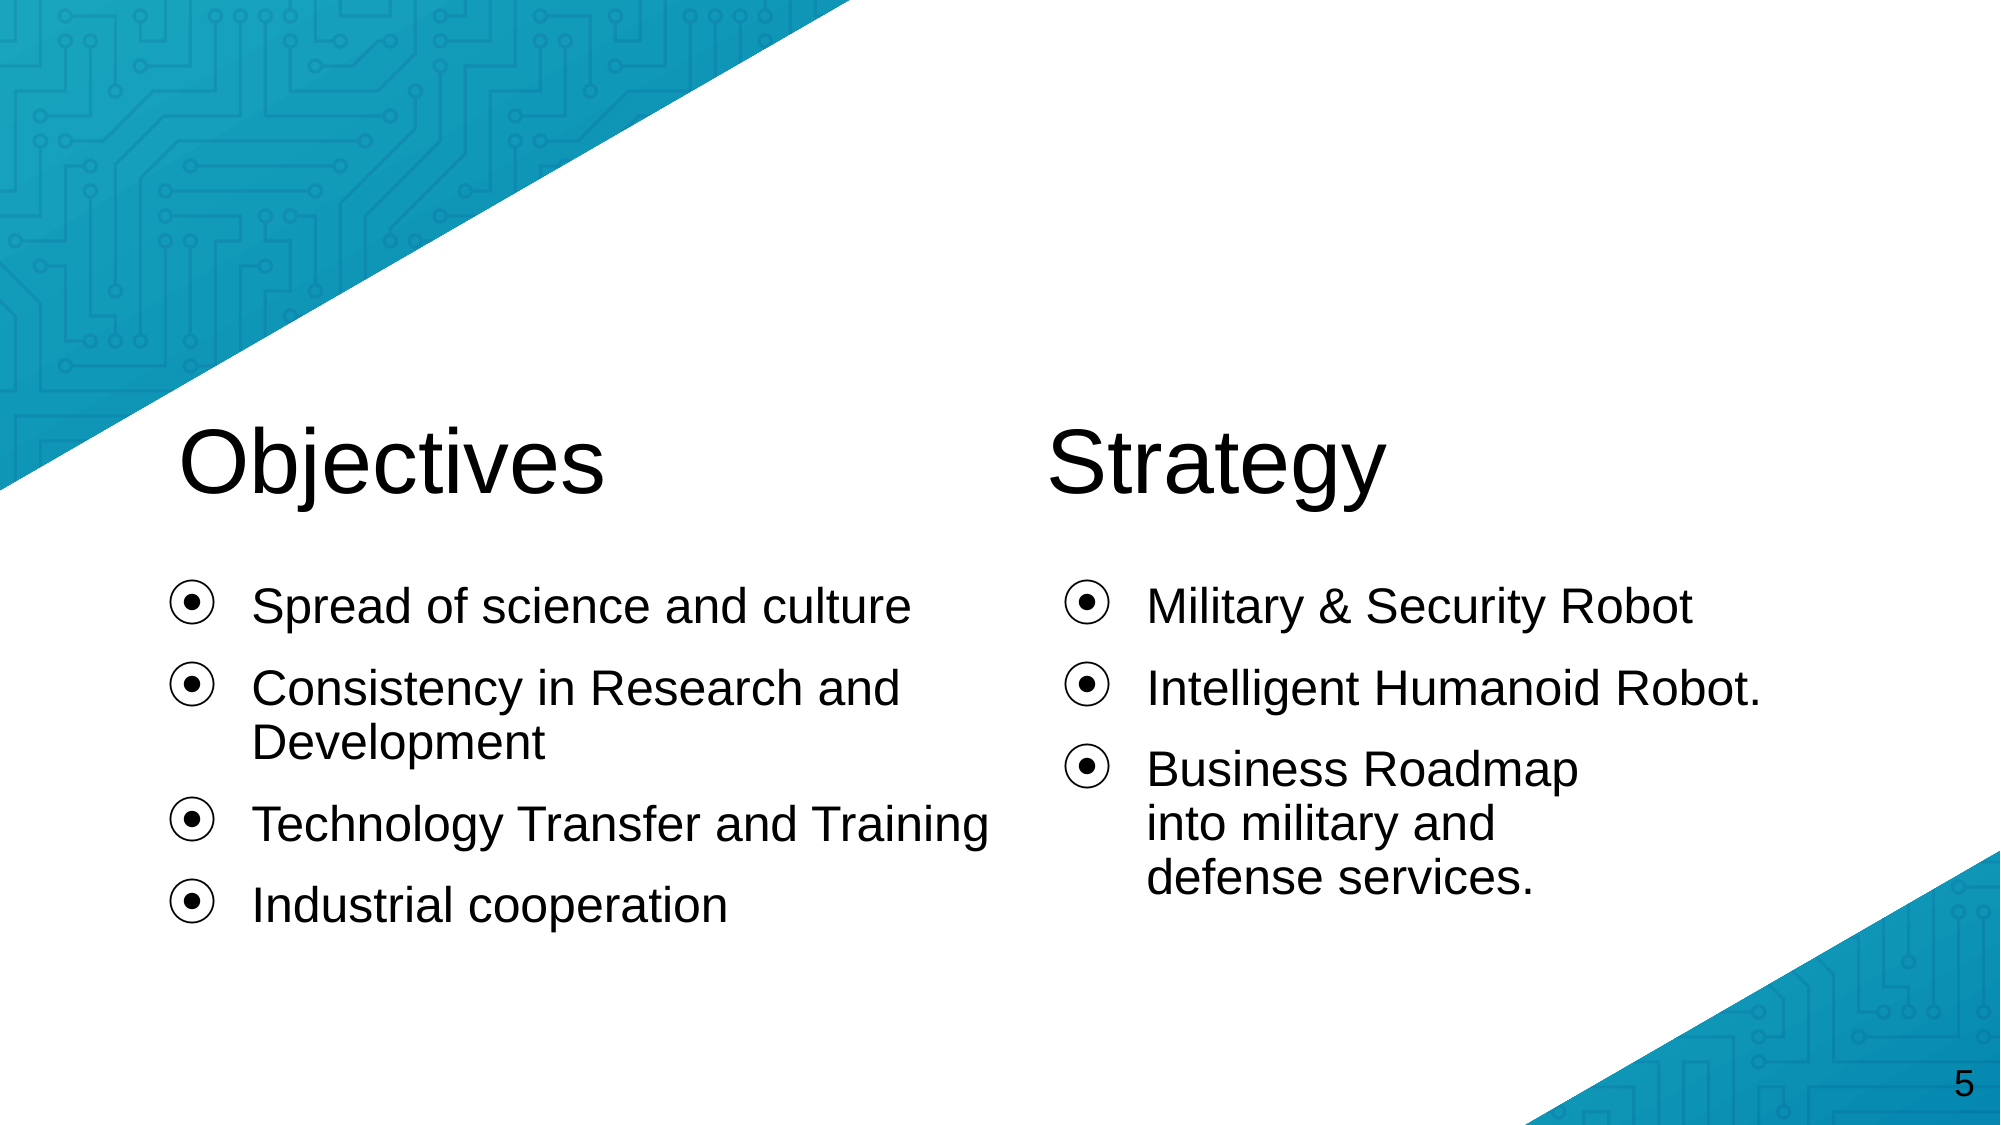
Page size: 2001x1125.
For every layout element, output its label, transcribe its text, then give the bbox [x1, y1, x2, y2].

title Objectives [178, 414, 970, 523]
text_box Military & Security Robot Intelligent Humanoid Robot. Business Roadmap into military and defense services. [1046, 580, 1895, 1125]
list Spread of science and culture Consistency in Research and Development Technology Transfer and Training Industrial cooperation [151, 580, 1000, 1125]
slide_number 5 [1895, 1038, 1975, 1125]
text_box Strategy [1046, 414, 1838, 523]
